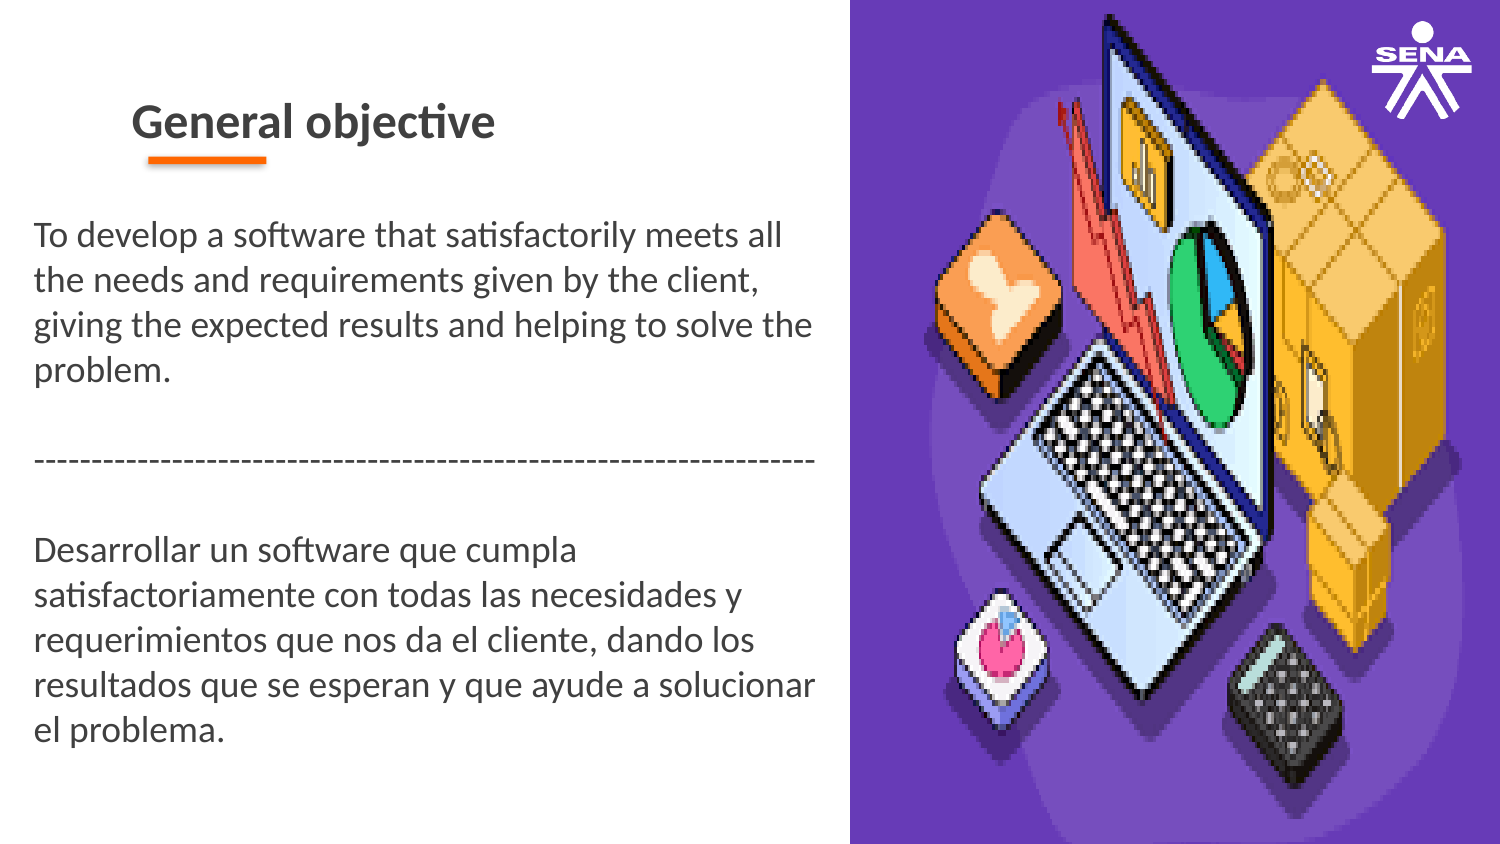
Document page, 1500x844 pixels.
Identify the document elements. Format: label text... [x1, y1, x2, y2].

picture [849, 0, 1500, 844]
text_box To develop a software that satisfactorily meets all the needs and requirements given by the client, giving the expected results and helping to solve the problem. -------------------------------------------------------------------- Desarrollar un software que cumpla satisfactoriamente con todas las necesidades y requerimientos que nos da el cliente, dando los resultados que se esperan y que ayude a solucionar el problema. [18, 202, 836, 757]
text_box General objective [116, 80, 536, 156]
text_box [148, 156, 267, 165]
